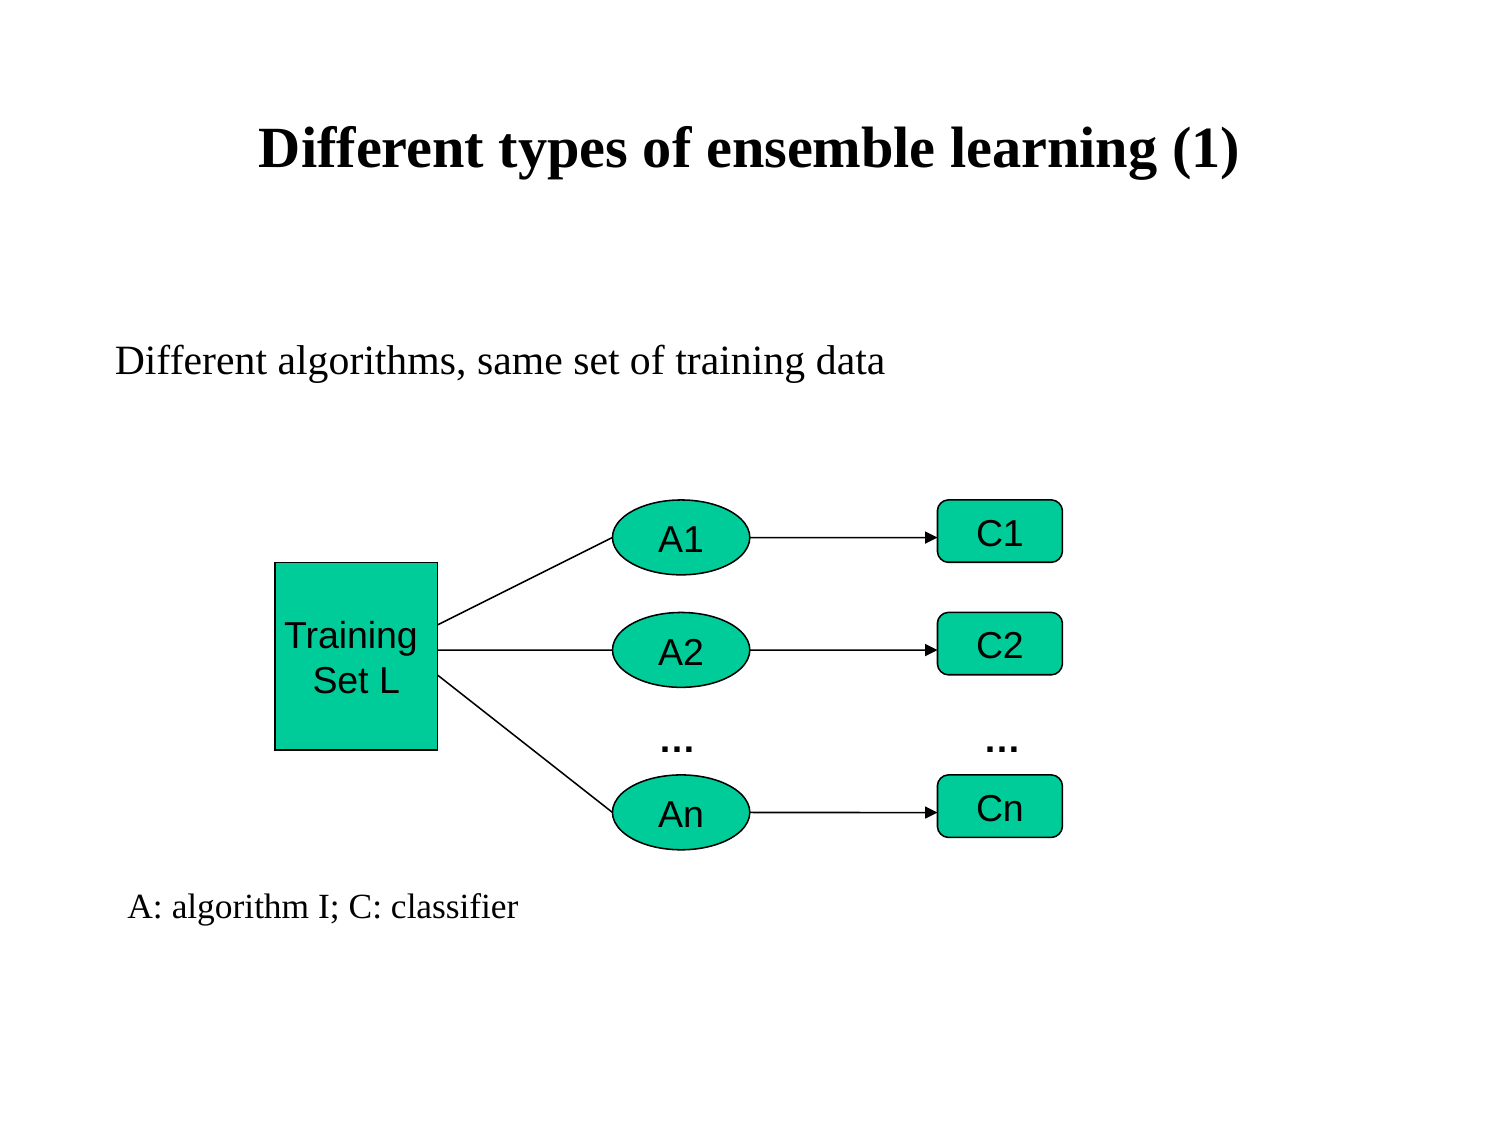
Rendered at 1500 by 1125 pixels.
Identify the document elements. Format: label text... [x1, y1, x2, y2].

text_box A: algorithm I; C: classifier [112, 874, 1463, 1000]
text_box An [612, 774, 750, 850]
text_box … [975, 699, 1051, 761]
text_box Different types of ensemble learning (1) [112, 49, 1388, 238]
text_box Different algorithms, same set of training data [99, 324, 1375, 496]
text_box A2 [612, 612, 750, 688]
text_box [749, 643, 937, 657]
text_box [749, 531, 937, 544]
text_box Training Set L [275, 562, 438, 750]
text_box C2 [937, 612, 1063, 675]
text_box A1 [612, 499, 750, 575]
text_box C1 [937, 499, 1063, 563]
text_box [749, 806, 937, 819]
text_box Cn [937, 774, 1063, 838]
text_box … [650, 699, 726, 761]
